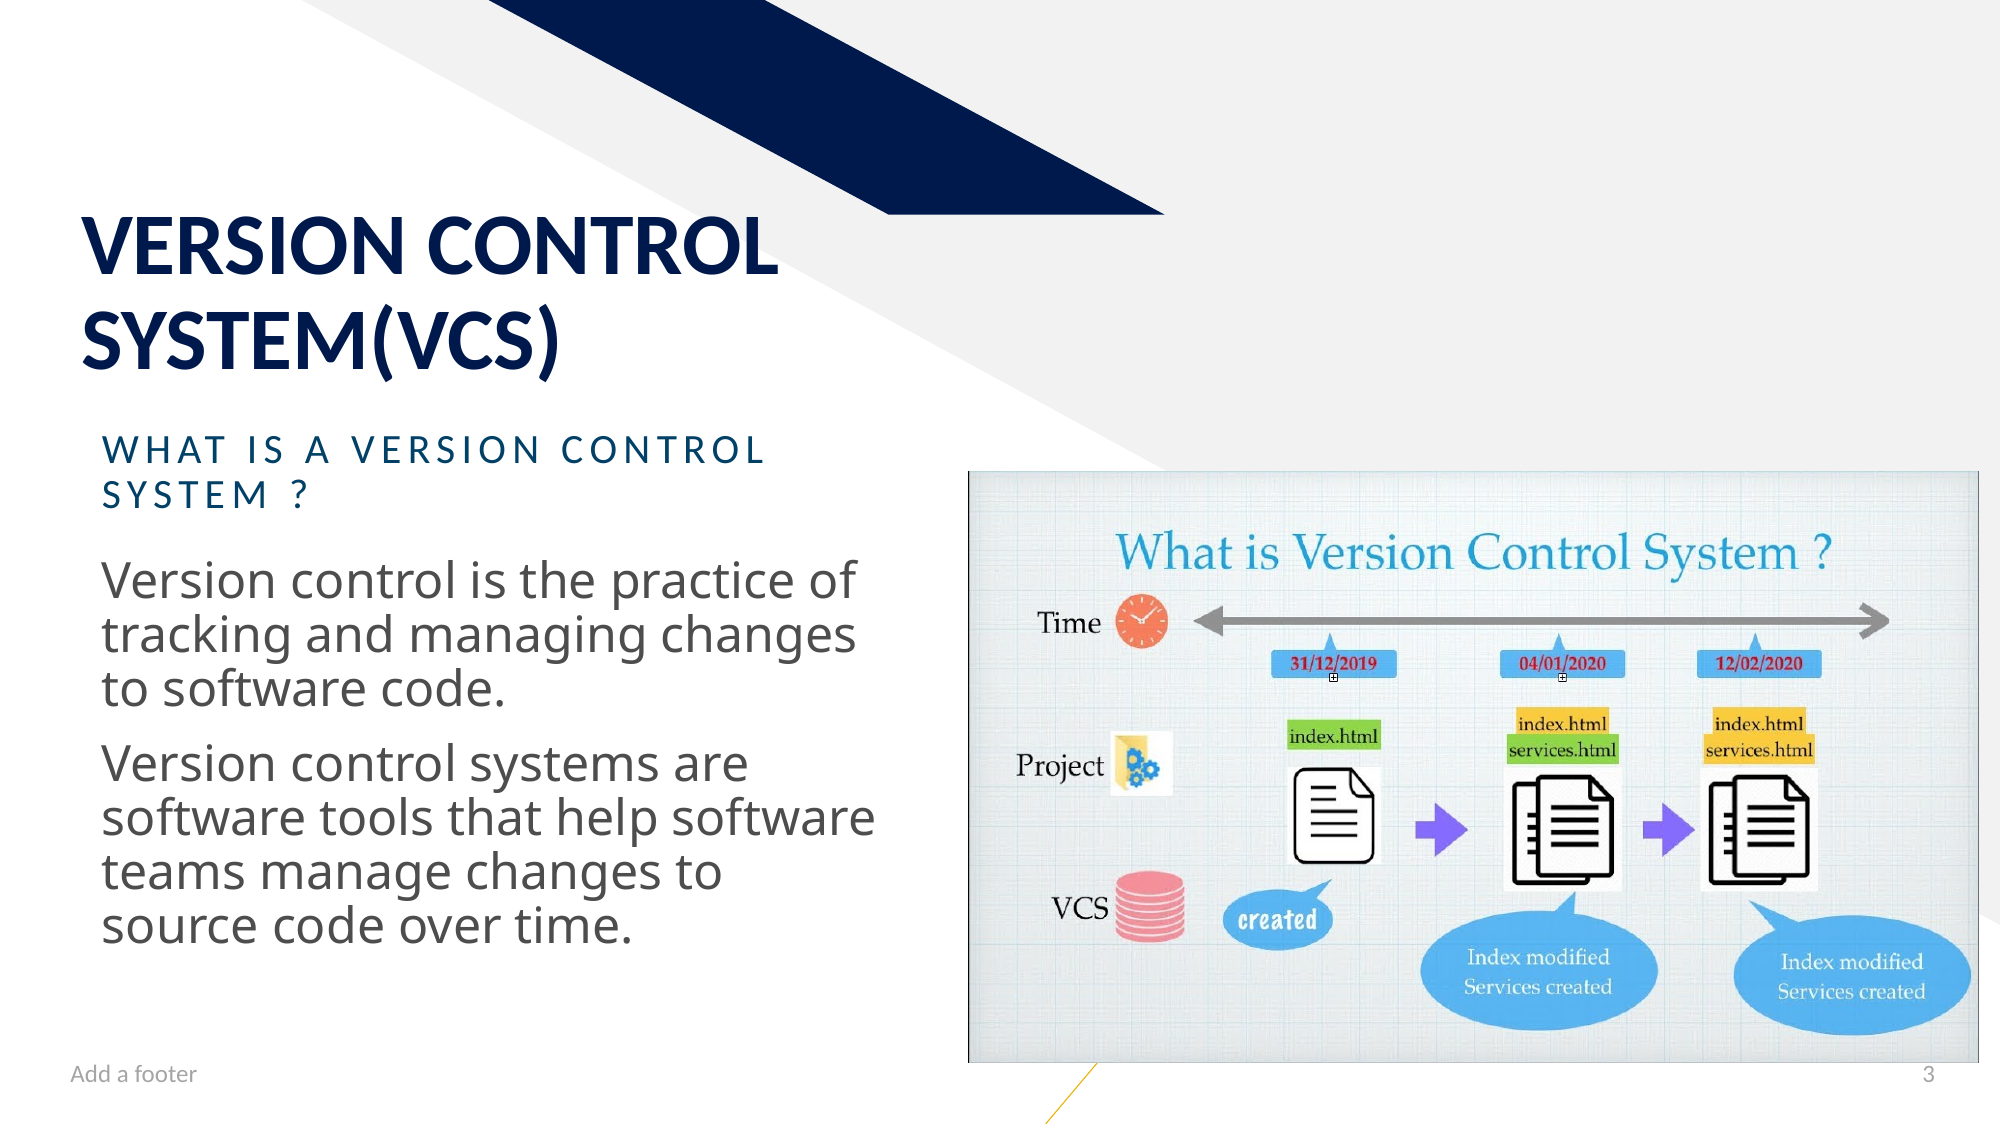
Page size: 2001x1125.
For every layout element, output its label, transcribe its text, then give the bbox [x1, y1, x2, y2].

picture [968, 471, 1979, 1063]
title VERSION CONTROL SYSTEM(VCS) [66, 189, 1271, 389]
list Version control is the practice of tracking and managing changes to software code. Version control systems are software tools that help software teams manage changes to source code over time. [87, 548, 898, 1034]
slide_number 3 [1828, 1063, 1950, 1103]
list WHAT IS A VERSION CONTROL SYSTEM ? [87, 420, 927, 521]
footer Add a footer [55, 1042, 731, 1103]
